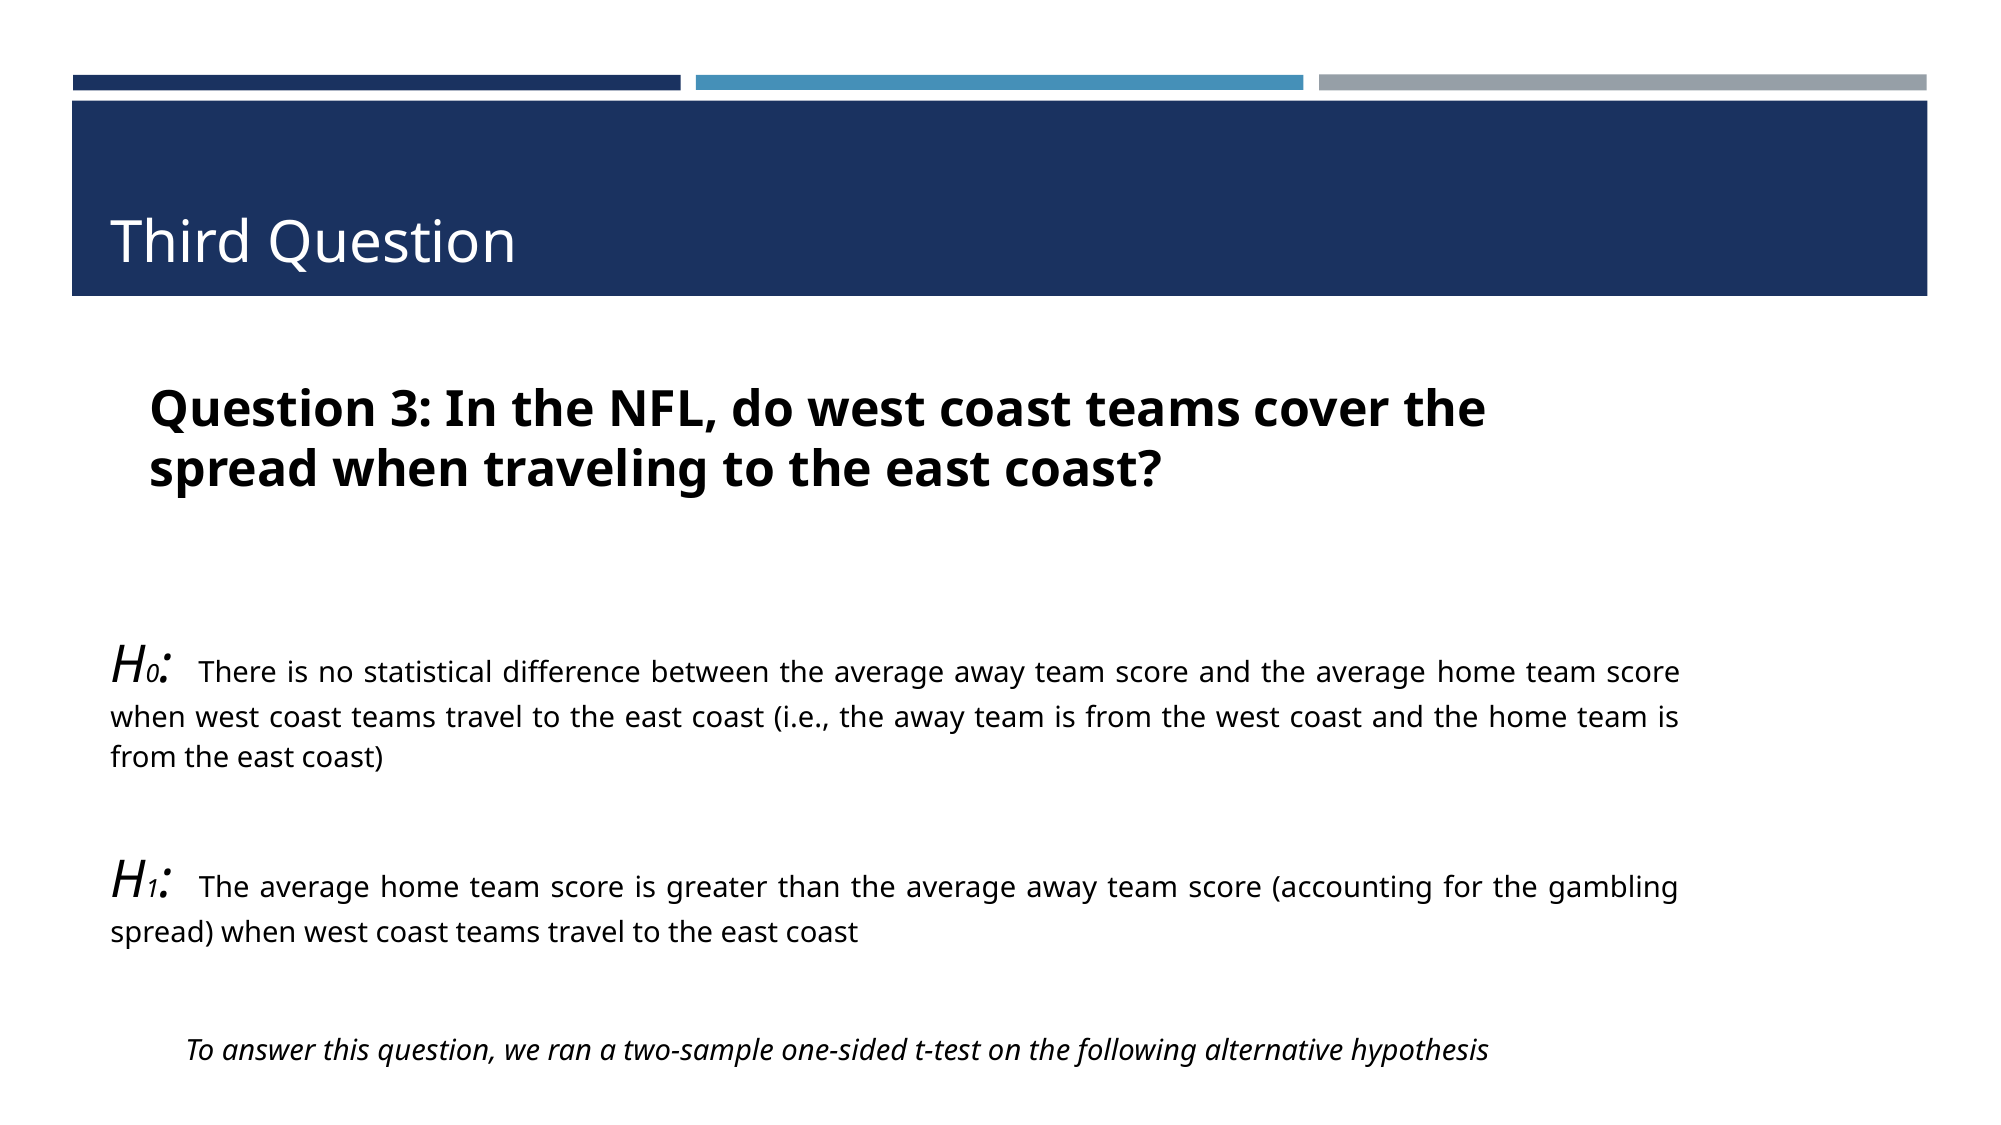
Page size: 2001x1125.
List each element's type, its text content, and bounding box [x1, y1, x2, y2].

list Question 3: In the NFL, do west coast teams cover the spread when traveling to the east coast? H0: There is no statistical difference between the average away team score and the average home team score when west coast teams travel to the east coast (i.e., the away team is from the west coast and the home team is from the east coast) H1: The average home team score is greater than the average away team score (accounting for the gambling spread) when west coast teams travel to the east coast To answer this question, we ran a two-sample one-sided t-test on the following alternative hypothesis [95, 419, 1706, 1024]
title Third Question [95, 115, 1905, 282]
